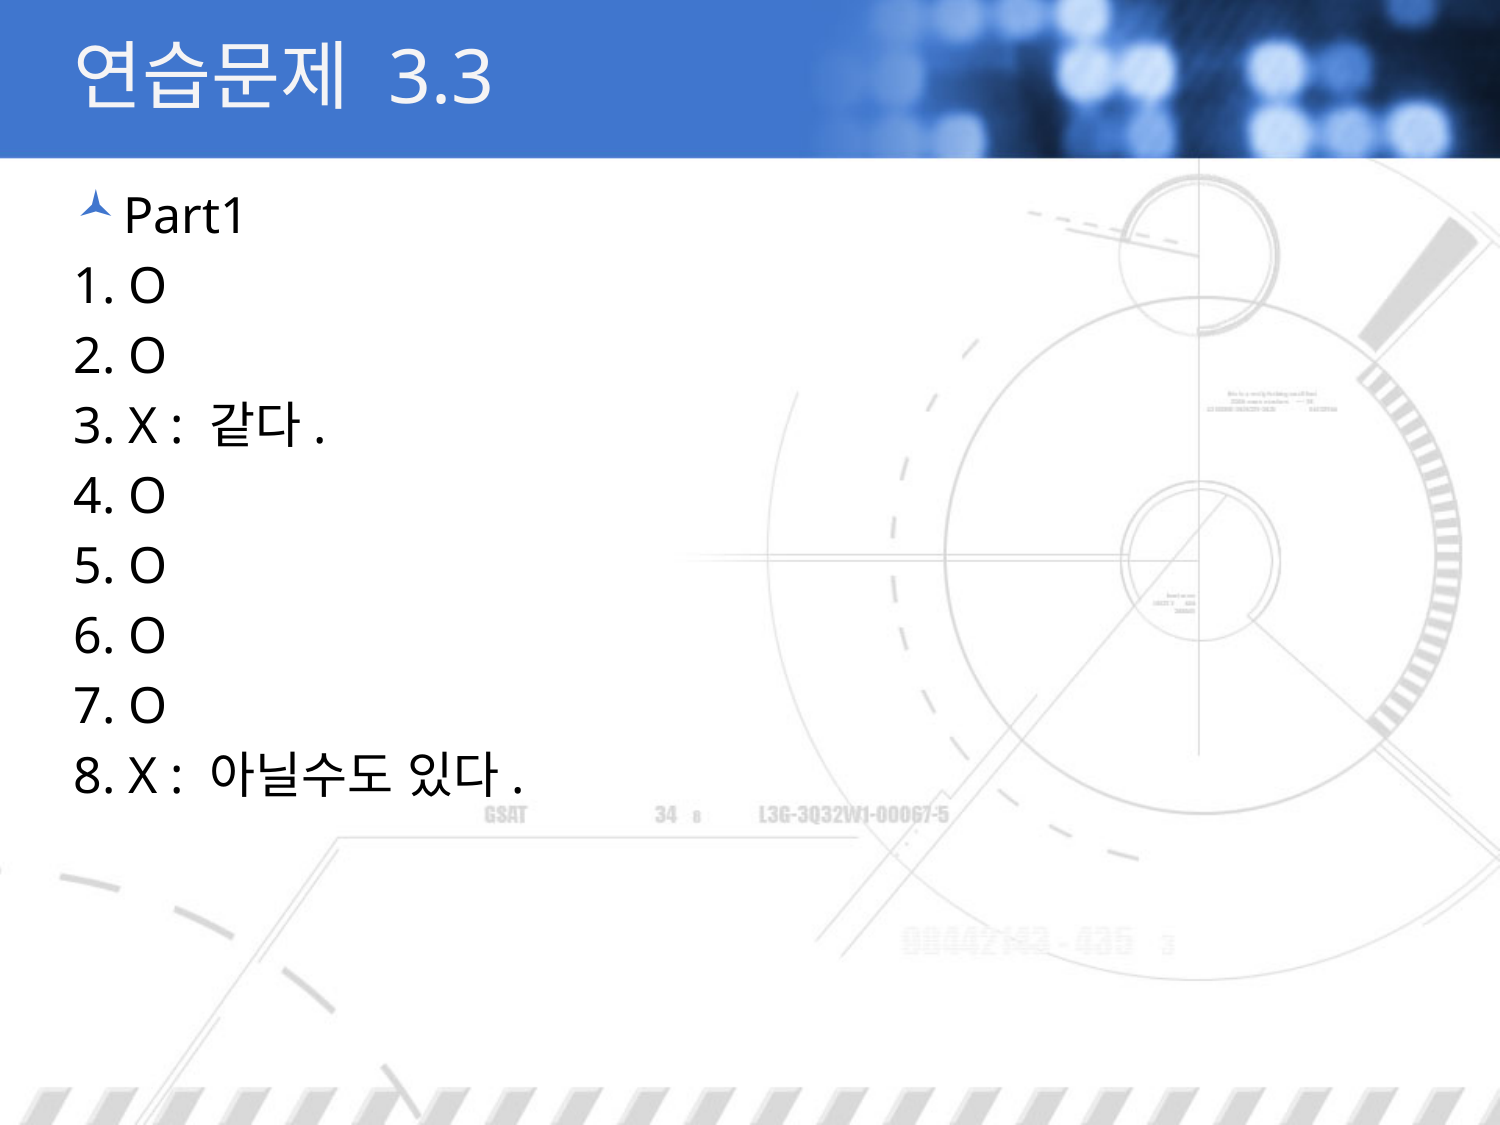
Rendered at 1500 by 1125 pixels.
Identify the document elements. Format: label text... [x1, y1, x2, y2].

picture [0, 0, 1500, 1125]
title 연습문제 3.3 [58, 9, 1448, 139]
list Part1 1. O 2. O 3. X : 같다. 4. O 5. O 6. O 7. O 8. X : 아닐수도 있다. [58, 175, 1448, 1008]
